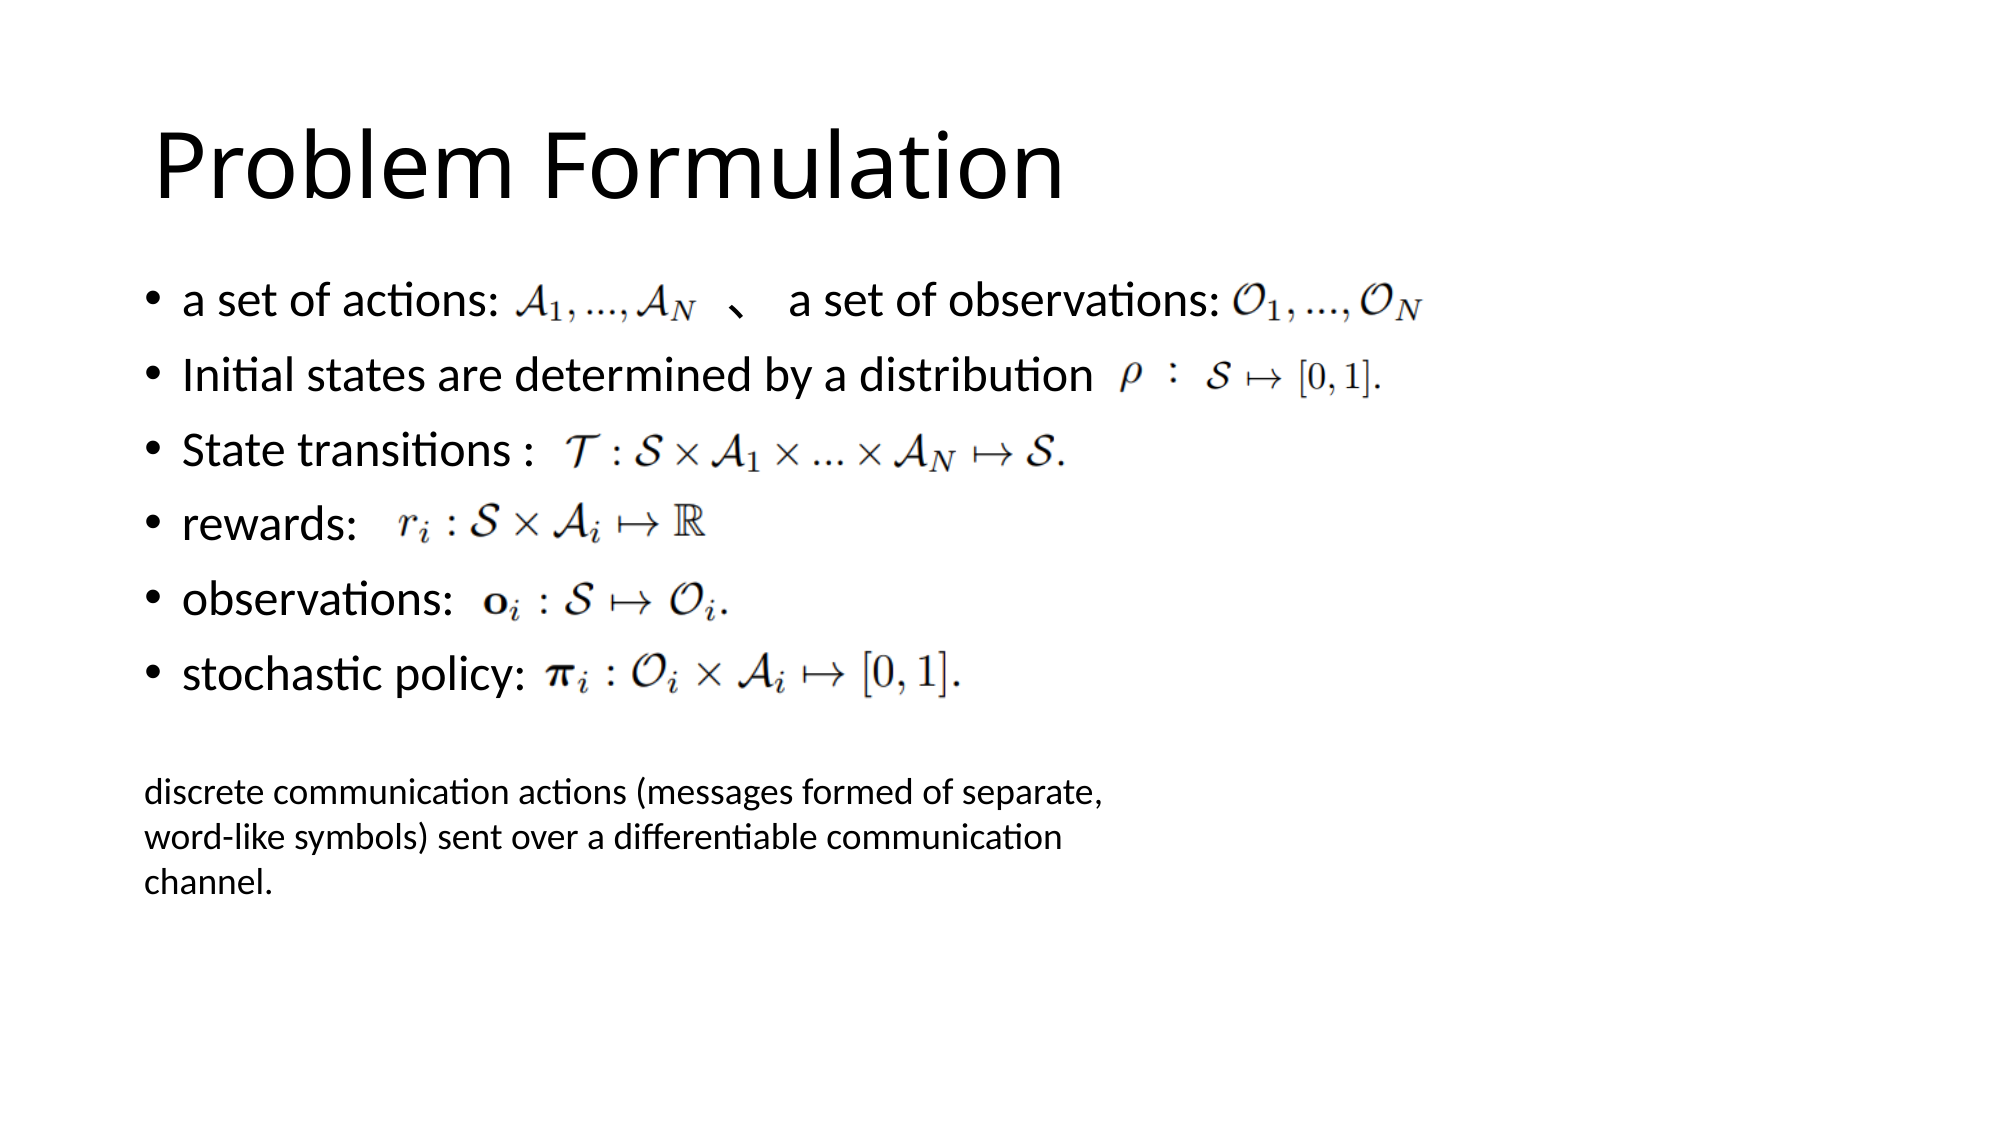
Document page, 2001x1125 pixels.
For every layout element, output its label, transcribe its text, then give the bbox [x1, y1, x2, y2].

picture [511, 277, 708, 332]
picture [1200, 354, 1389, 403]
picture [542, 647, 977, 711]
picture [559, 426, 1076, 481]
title Problem Formulation [137, 59, 1863, 278]
text_box discrete communication actions (messages formed of separate, word-like symbols) sent over a differentiable communication channel. [129, 759, 1172, 910]
picture [1225, 272, 1435, 331]
picture [1112, 346, 1188, 403]
picture [476, 570, 744, 630]
picture [391, 493, 708, 551]
list a set of actions: 、a set of observations: Initial states are determined by a distribution State transitions : rewards: observations: stochastic policy: [129, 265, 1855, 980]
